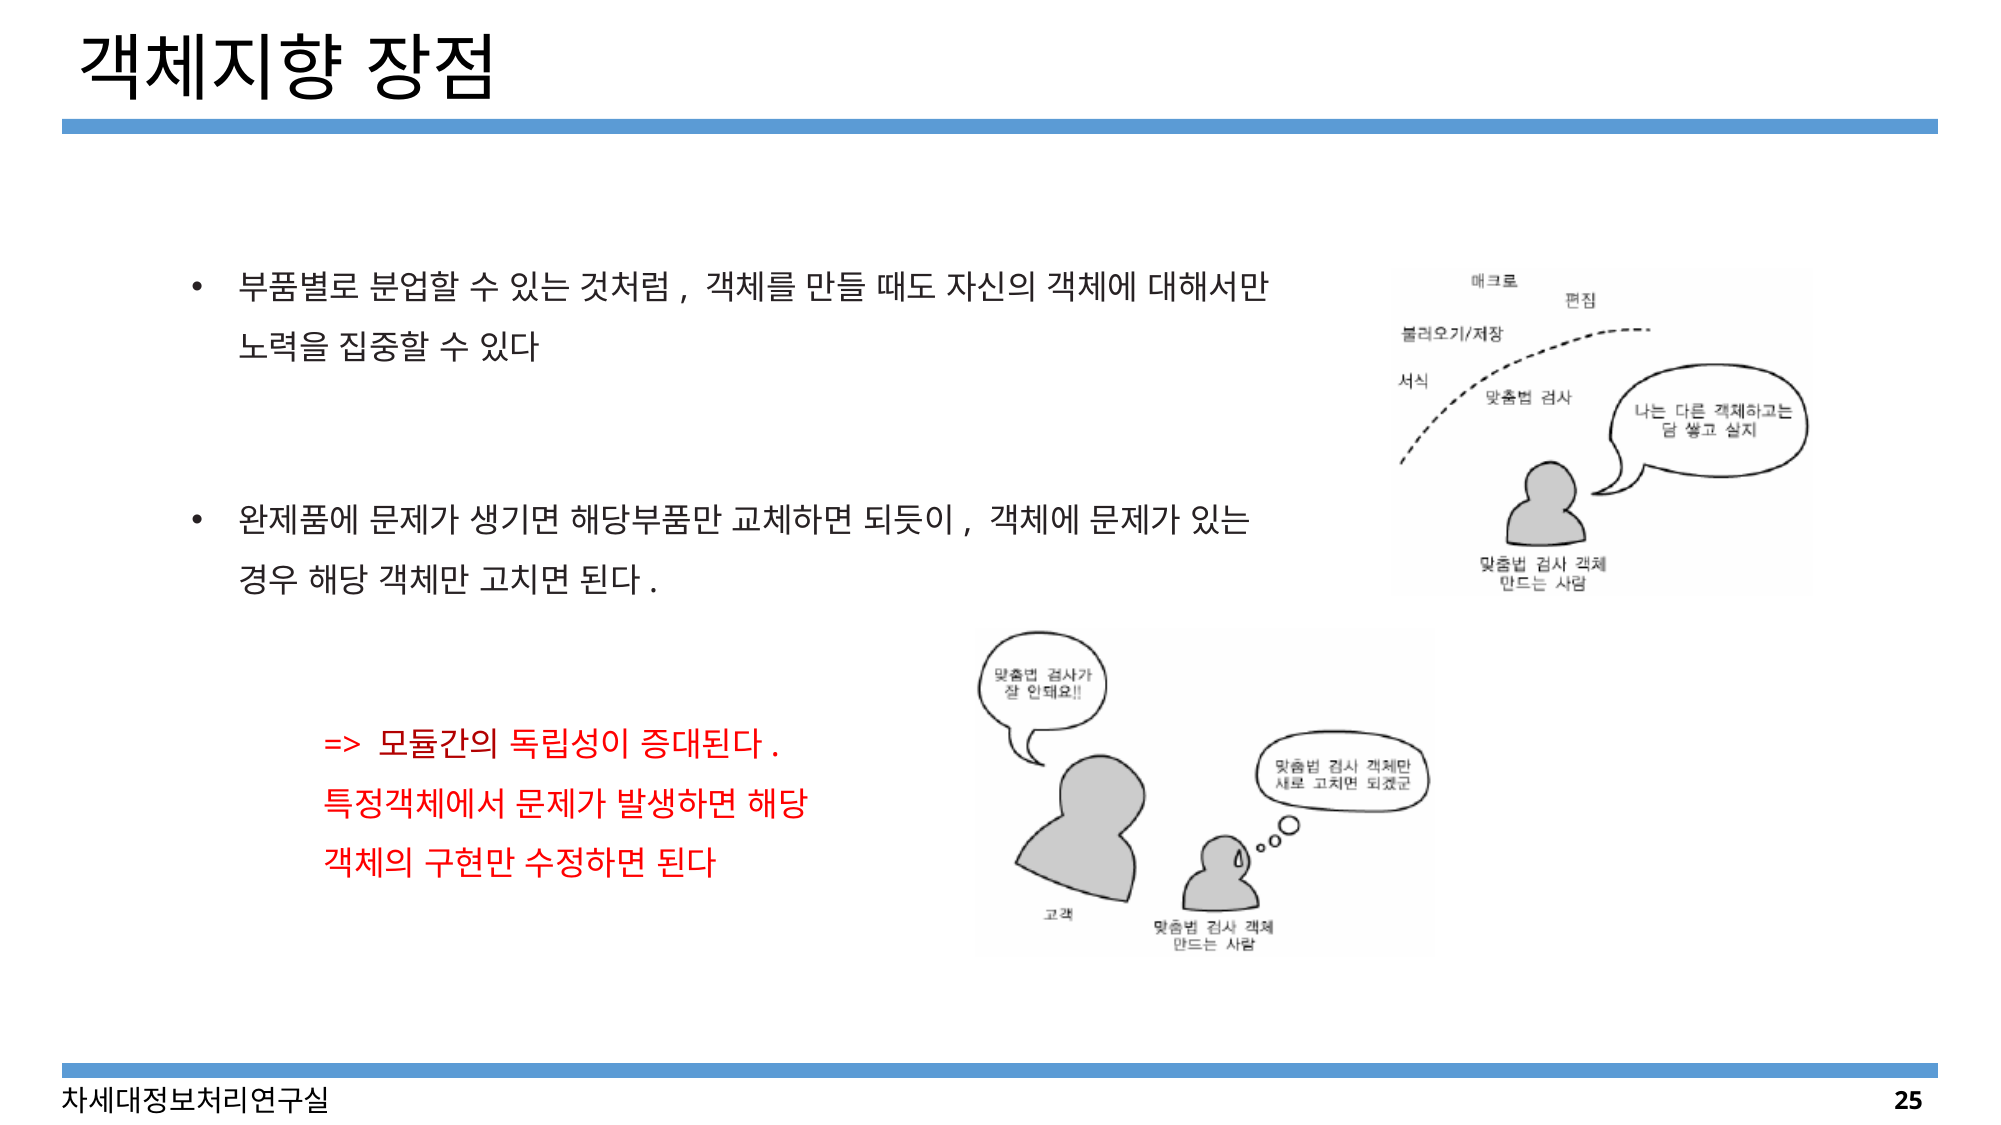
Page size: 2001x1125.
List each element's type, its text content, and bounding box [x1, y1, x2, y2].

picture [1389, 266, 1816, 599]
slide_number 25 [1487, 1079, 1938, 1125]
text_box 완제품에 문제가 생기면 해당부품만 교체하면 되듯이, 객체에 문제가 있는 경우 해당 객체만 고치면 된다. [176, 471, 1299, 607]
text_box => 모듈간의 독립성이 증대된다. 특정객체에서 문제가 발생하면 해당 객체의 구현만 수정하면 된다 [308, 695, 853, 890]
picture [971, 626, 1439, 961]
title 객체지향 장점 [62, 24, 1564, 118]
text_box 부품별로 분업할 수 있는 것처럼, 객체를 만들 때도 자신의 객체에 대해서만 노력을 집중할 수 있다 [176, 239, 1299, 374]
